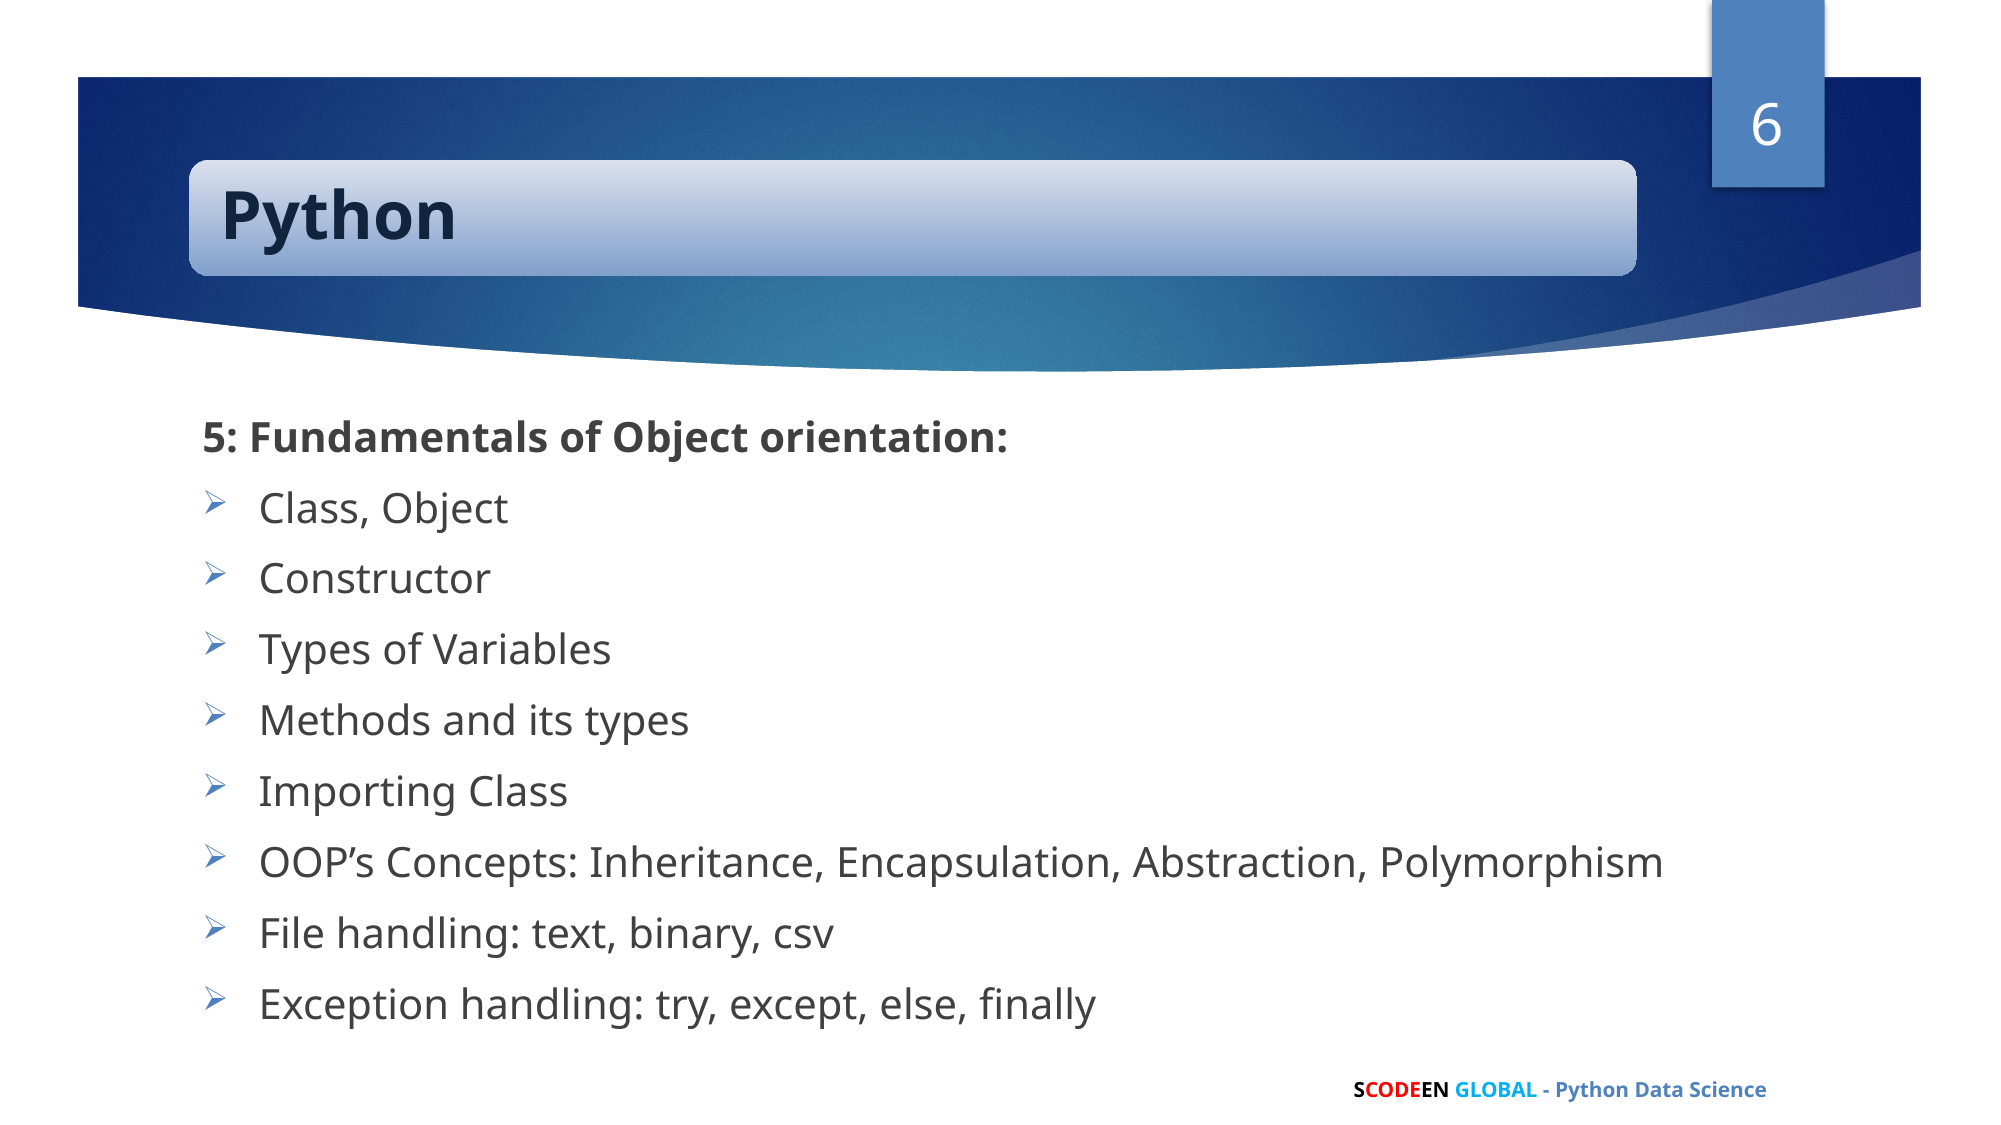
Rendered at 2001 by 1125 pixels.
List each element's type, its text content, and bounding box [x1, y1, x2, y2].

list 5: Fundamentals of Object orientation: Class, Object Constructor Types of Variables Methods and its types Importing Class OOP’s Concepts: Inheritance, Encapsulation, Abstraction, Polymorphism File handling: text, binary, csv Exception handling: try, except, else, finally [187, 402, 1729, 1049]
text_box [189, 159, 1638, 276]
slide_number 6 [1698, 48, 1836, 175]
footer SCODEEN GLOBAL - Python Data Science [1338, 1063, 1973, 1115]
